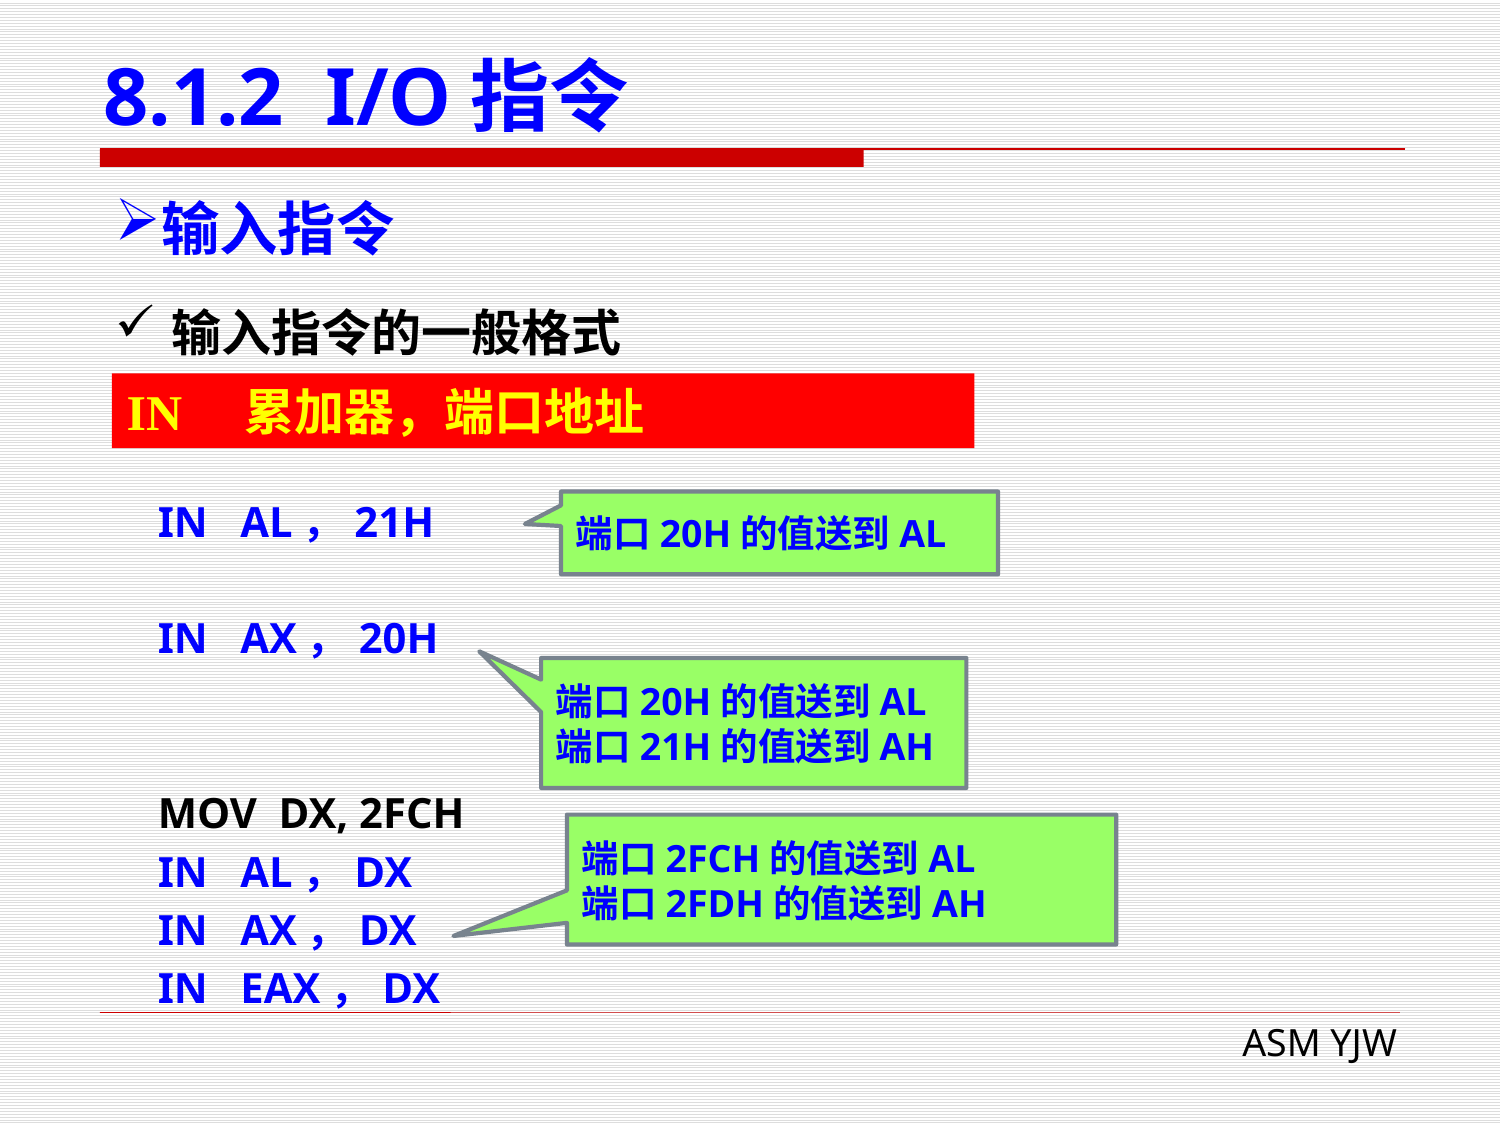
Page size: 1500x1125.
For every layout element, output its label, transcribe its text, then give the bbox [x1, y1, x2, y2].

text_box 输入指令 [100, 184, 1400, 270]
text_box 端口20H的值送到AL [522, 489, 1001, 577]
text_box IN 累加器，端口地址 [111, 373, 975, 449]
text_box 端口20H的值送到AL 端口21H的值送到AH [477, 649, 969, 791]
text_box 端口2FCH的值送到AL 端口2FDH的值送到AH [451, 812, 1119, 947]
text_box IN AL，21H IN AX，20H MOV DX, 2FCH IN AL，DX IN AX，DX IN EAX，DX [100, 479, 750, 1020]
text_box 输入指令的一般格式 [100, 278, 1400, 369]
title 8.1.2 I/O指令 [88, 42, 1448, 149]
